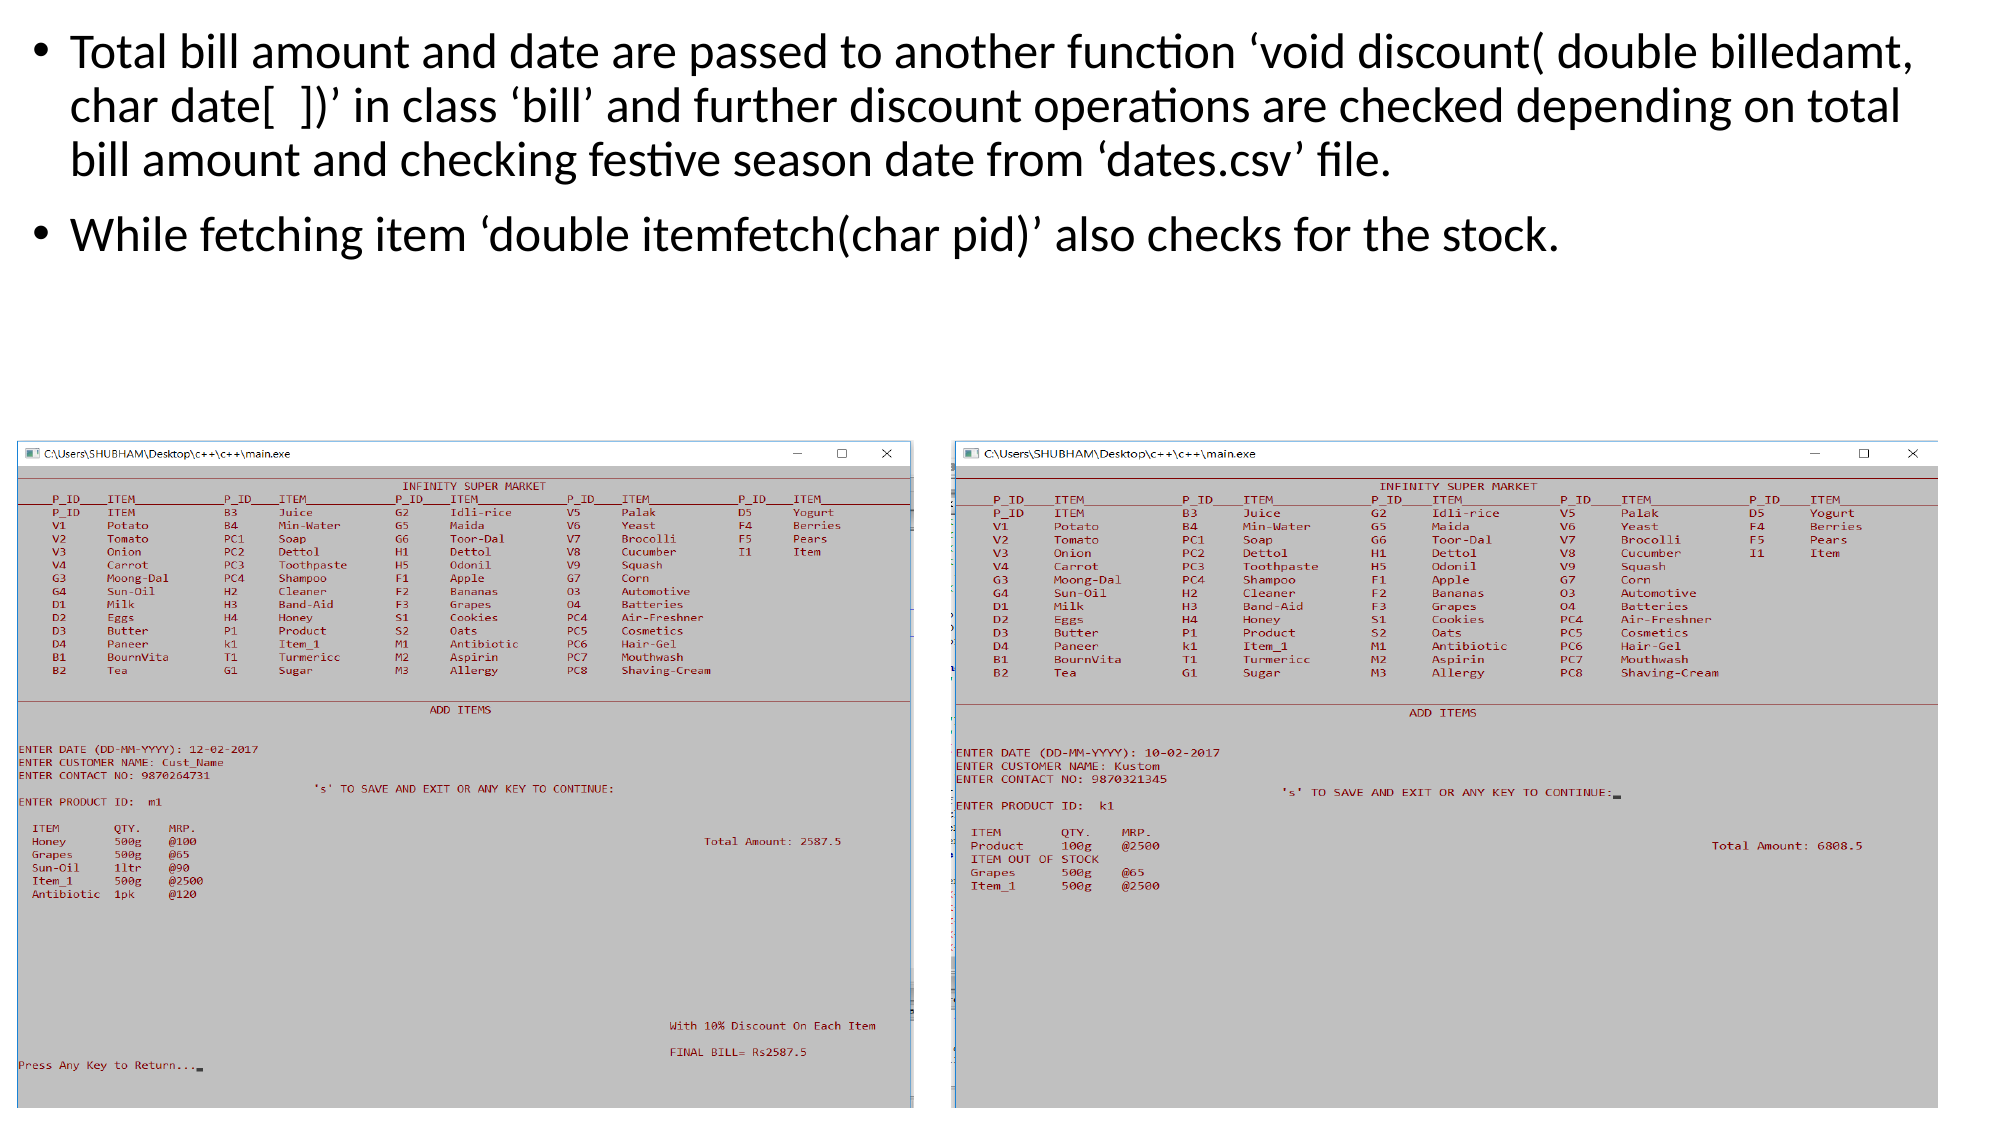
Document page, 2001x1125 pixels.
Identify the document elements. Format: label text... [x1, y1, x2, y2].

list Total bill amount and date are passed to another function ‘void discount( double billedamt, char date[ ])’ in class ‘bill’ and further discount operations are checked depending on total bill amount and checking festive season date from ‘dates.csv’ file. While fetching item ‘double itemfetch(char pid)’ also checks for the stock. [17, 17, 1967, 441]
picture [17, 440, 914, 1108]
picture [951, 440, 1938, 1108]
